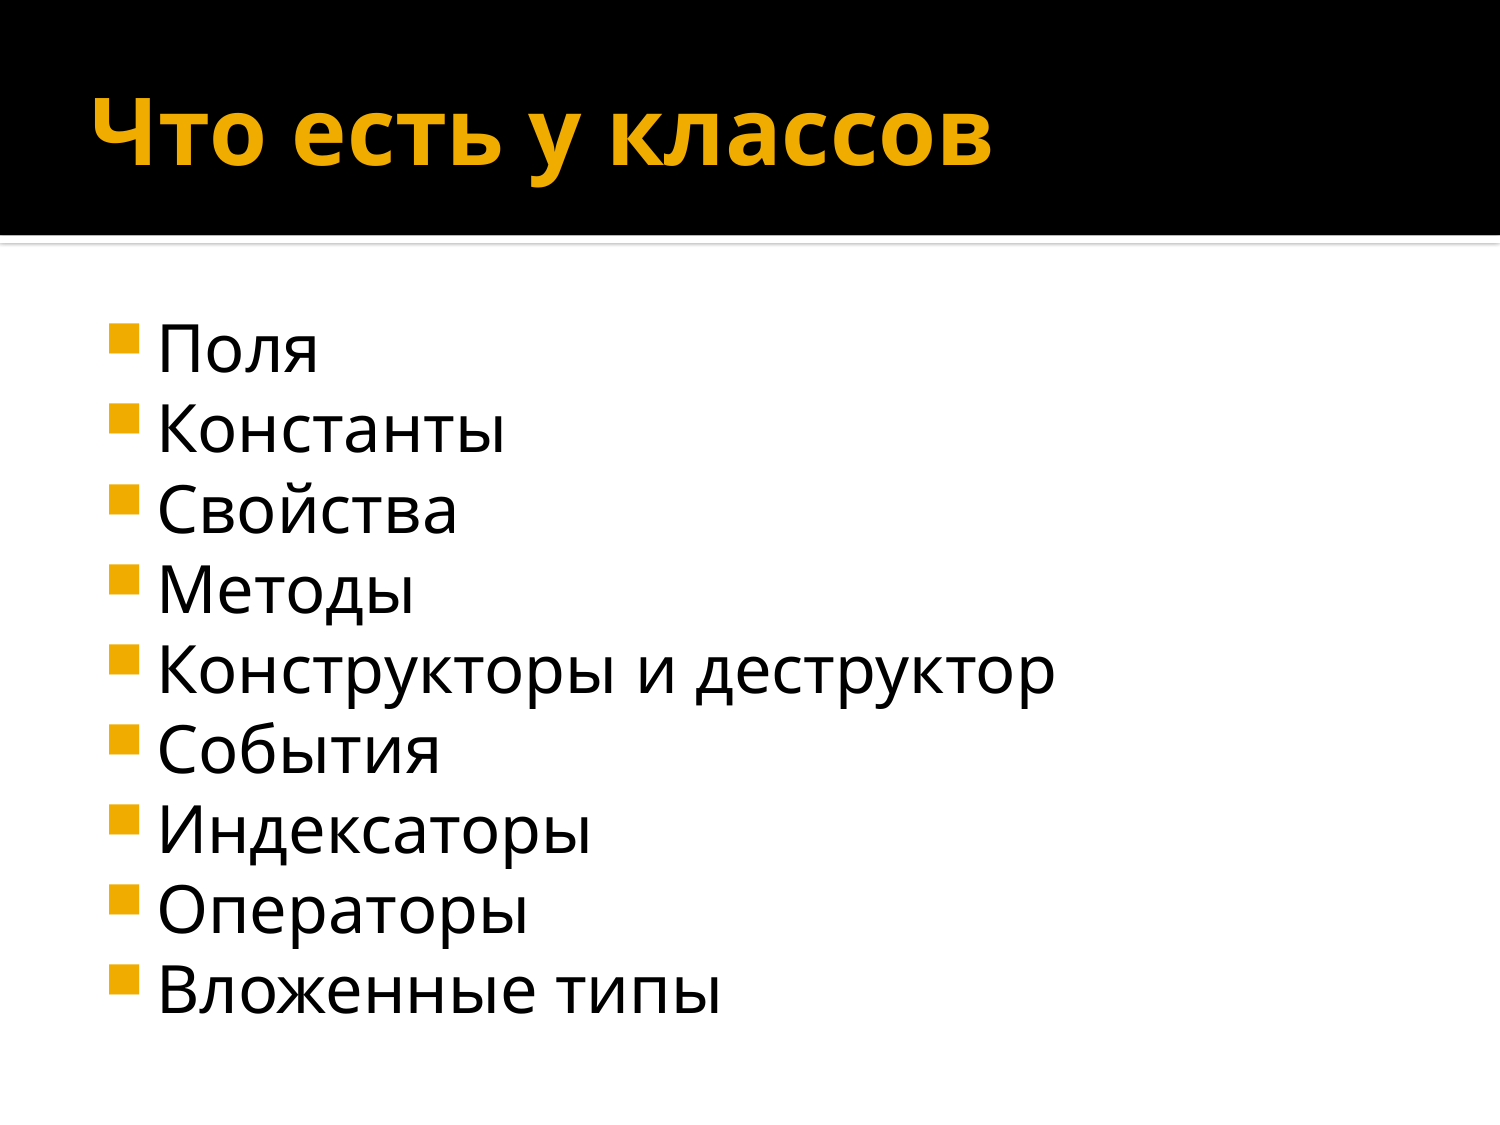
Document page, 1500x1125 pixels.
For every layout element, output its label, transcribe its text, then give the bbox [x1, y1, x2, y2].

list Поля Константы Свойства Методы Конструкторы и деструктор События Индексаторы Операторы Вложенные типы [75, 291, 1425, 1050]
title Что есть у классов [75, 25, 1425, 231]
